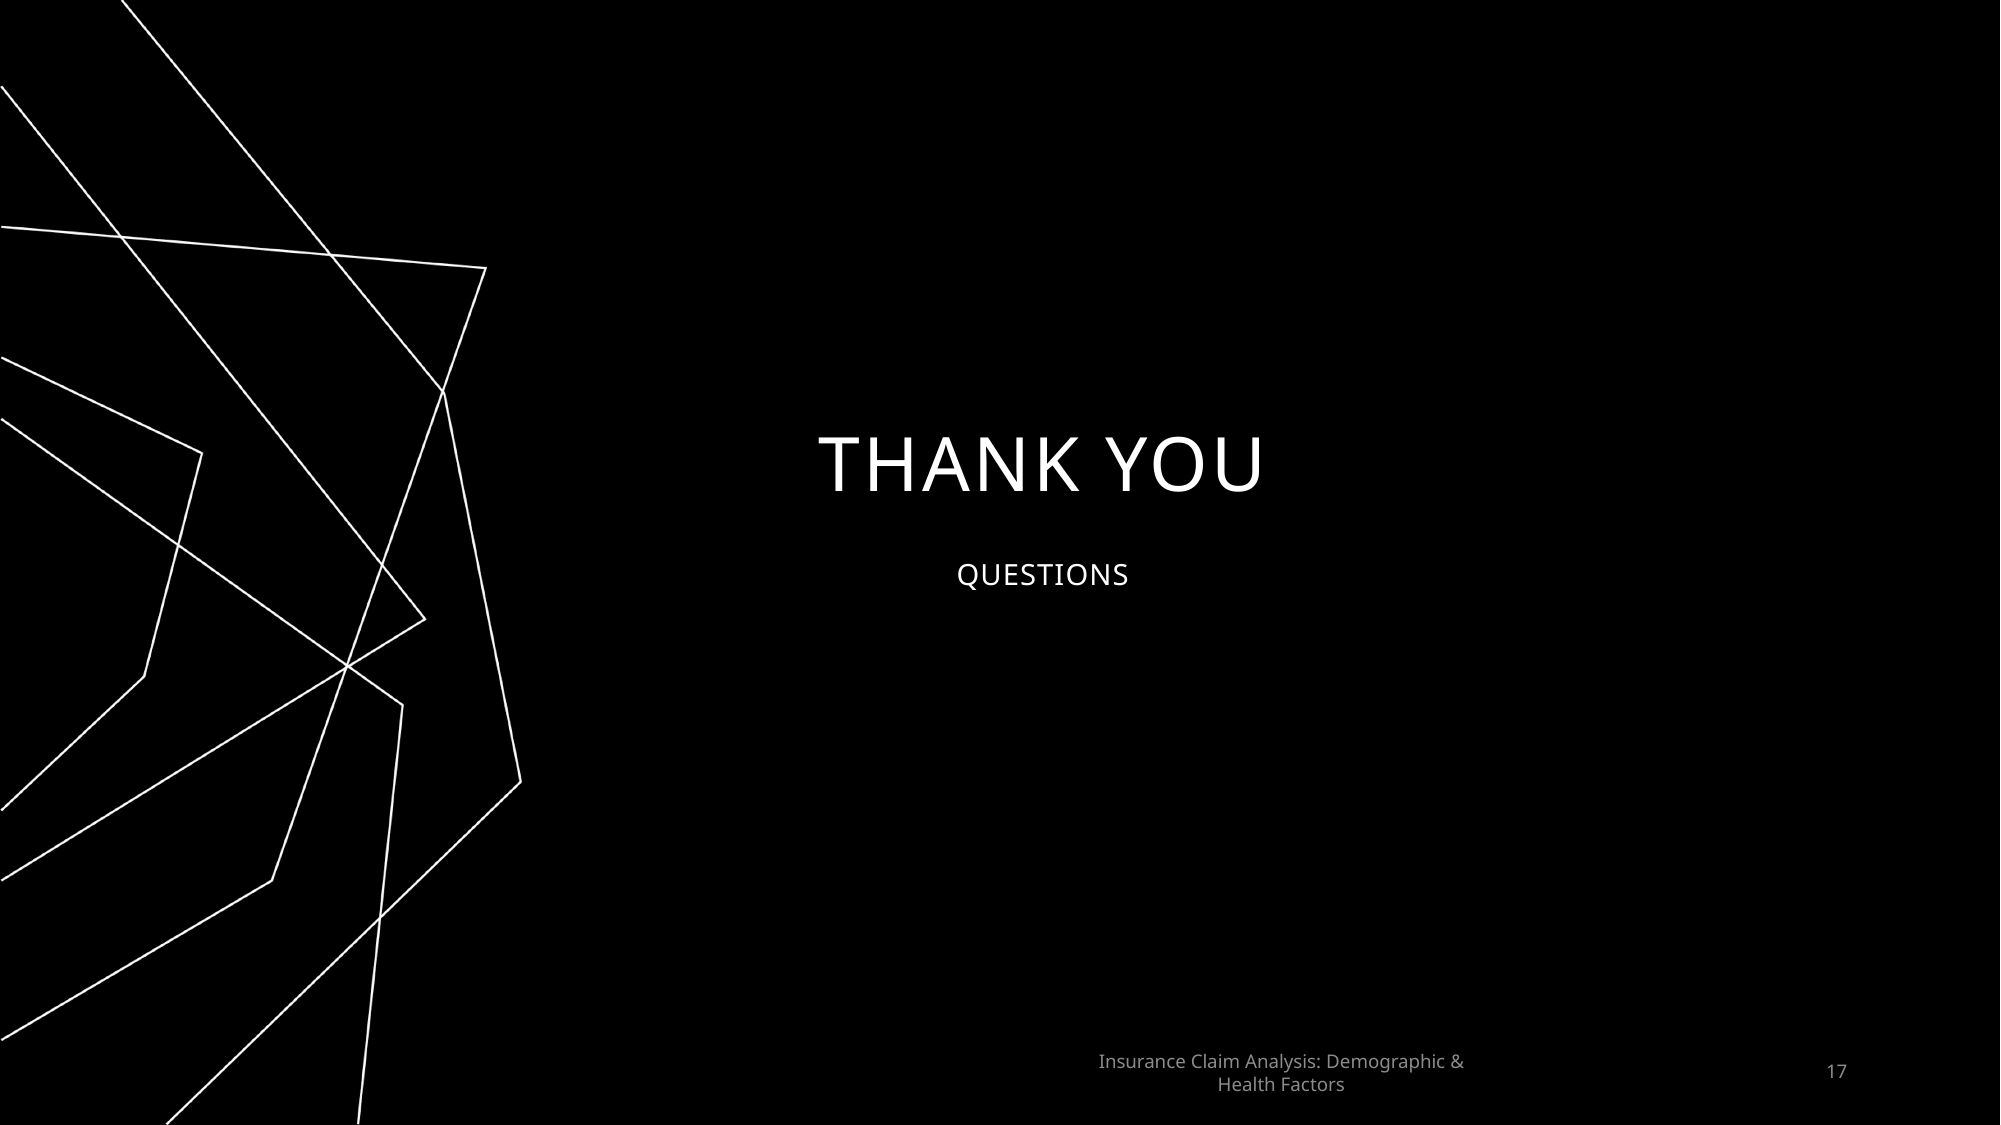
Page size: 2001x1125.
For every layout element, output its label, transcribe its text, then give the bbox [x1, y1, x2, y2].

title THANK YOU [699, 265, 1386, 516]
picture [0, 0, 522, 1125]
slide_number 17 [1571, 1042, 1863, 1103]
subtitle QUESTIONS [699, 531, 1386, 757]
footer Insurance Claim Analysis: Demographic & Health Factors [1062, 1042, 1500, 1103]
